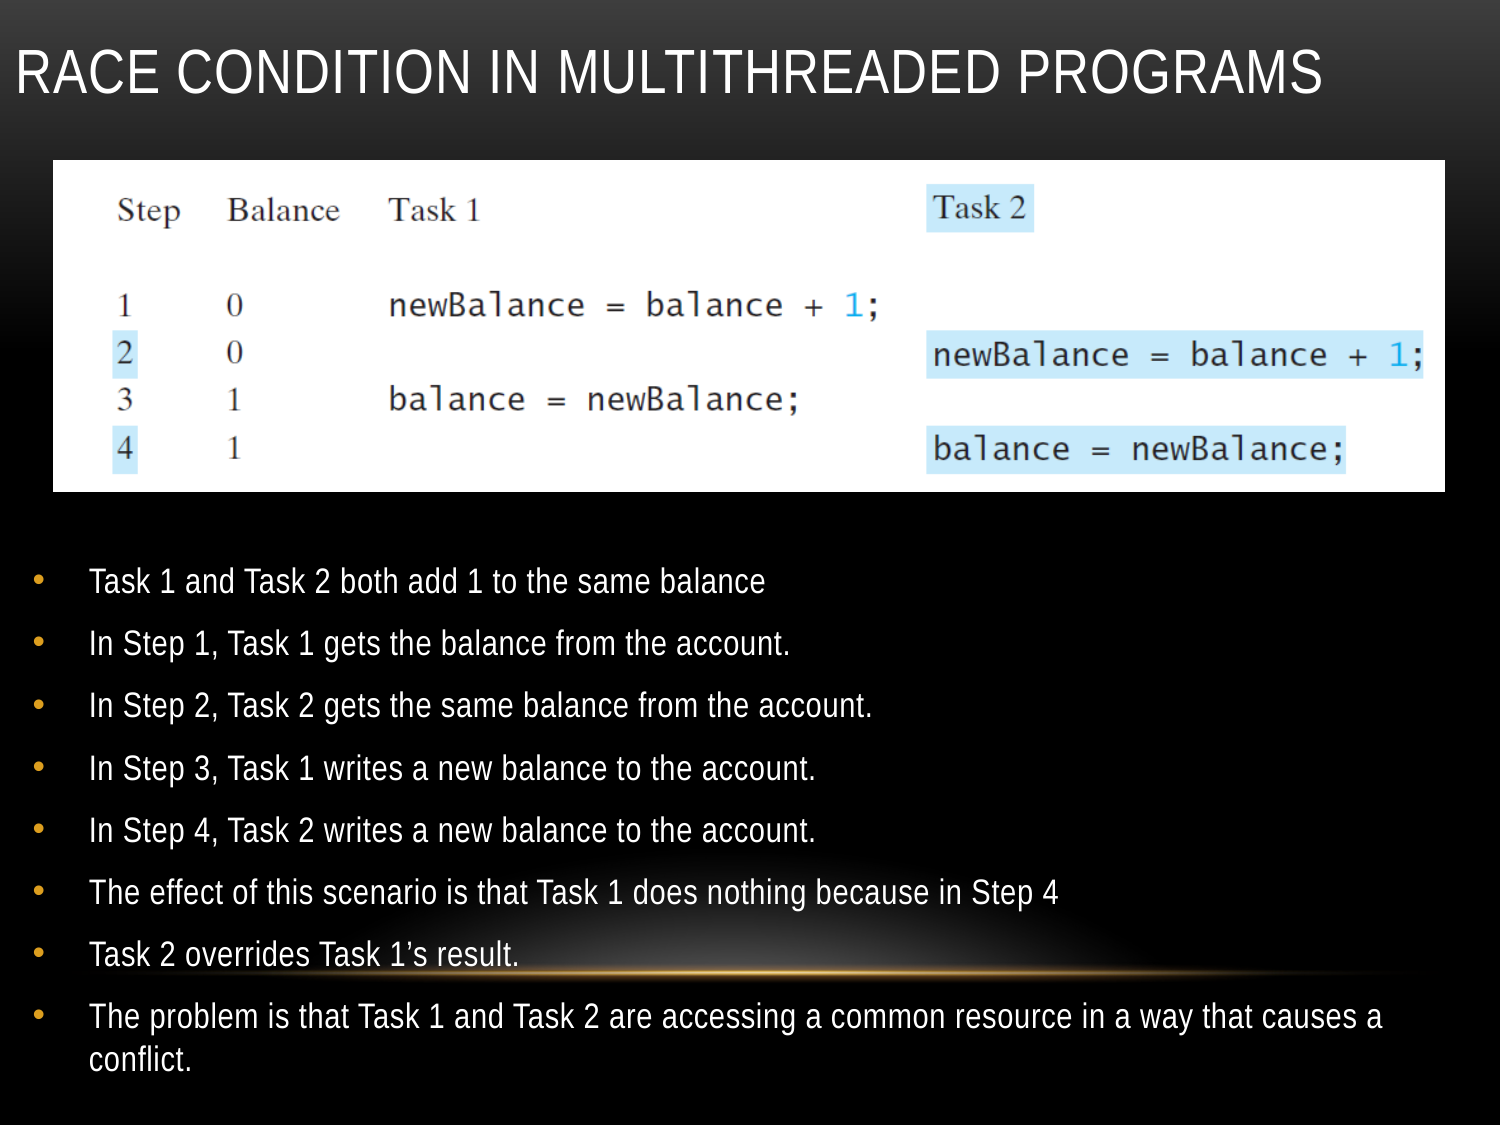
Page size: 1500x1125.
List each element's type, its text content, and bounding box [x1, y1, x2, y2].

title Race condition in multithreaded programs [0, 0, 1500, 114]
list Task 1 and Task 2 both add 1 to the same balance In Step 1, Task 1 gets the balance from the account. In Step 2, Task 2 gets the same balance from the account. In Step 3, Task 1 writes a new balance to the account. In Step 4, Task 2 writes a new balance to the account. The effect of this scenario is that Task 1 does nothing because in Step 4 Task 2 overrides Task 1’s result. The problem is that Task 1 and Task 2 are accessing a common resource in a way that causes a conflict. [17, 550, 1459, 1106]
picture [0, 114, 1500, 1125]
